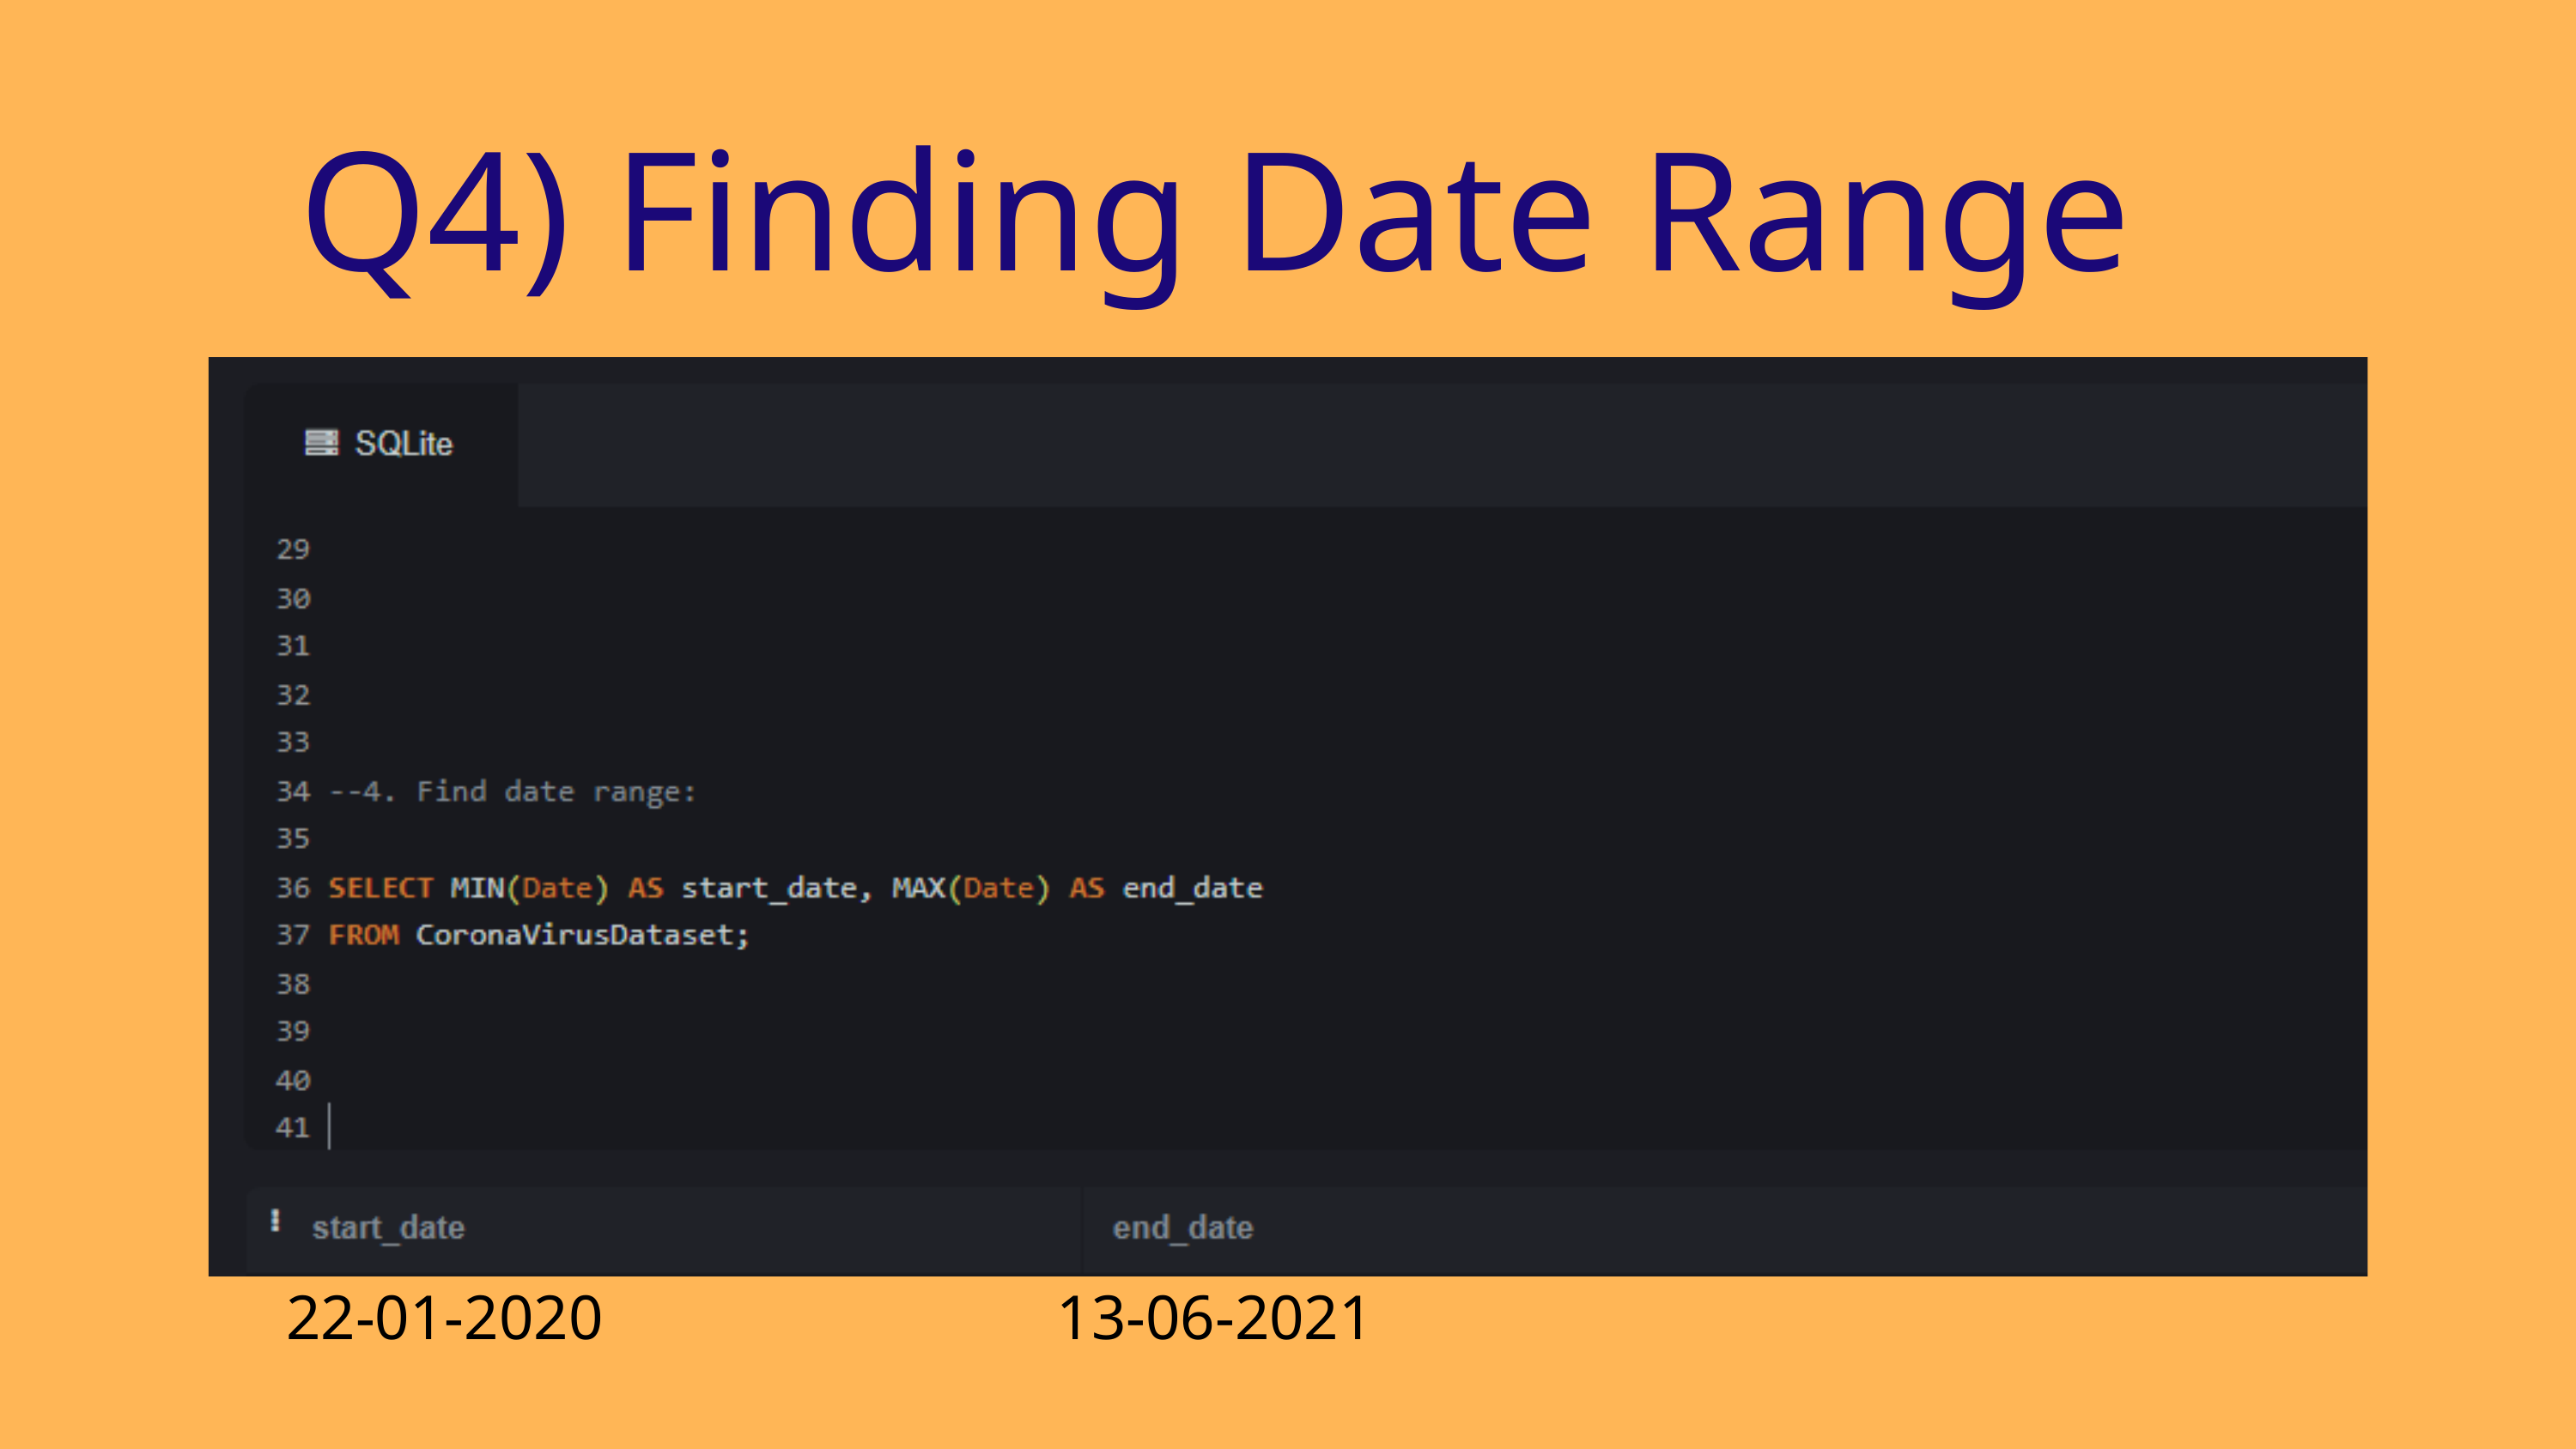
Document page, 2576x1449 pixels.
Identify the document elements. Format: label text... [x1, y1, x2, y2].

text_box Q4) Finding Date Range [274, 73, 2157, 304]
text_box [208, 357, 2368, 1276]
text_box 22-01-2020 [274, 1266, 615, 1352]
text_box 13-06-2021 [1047, 1266, 1384, 1352]
